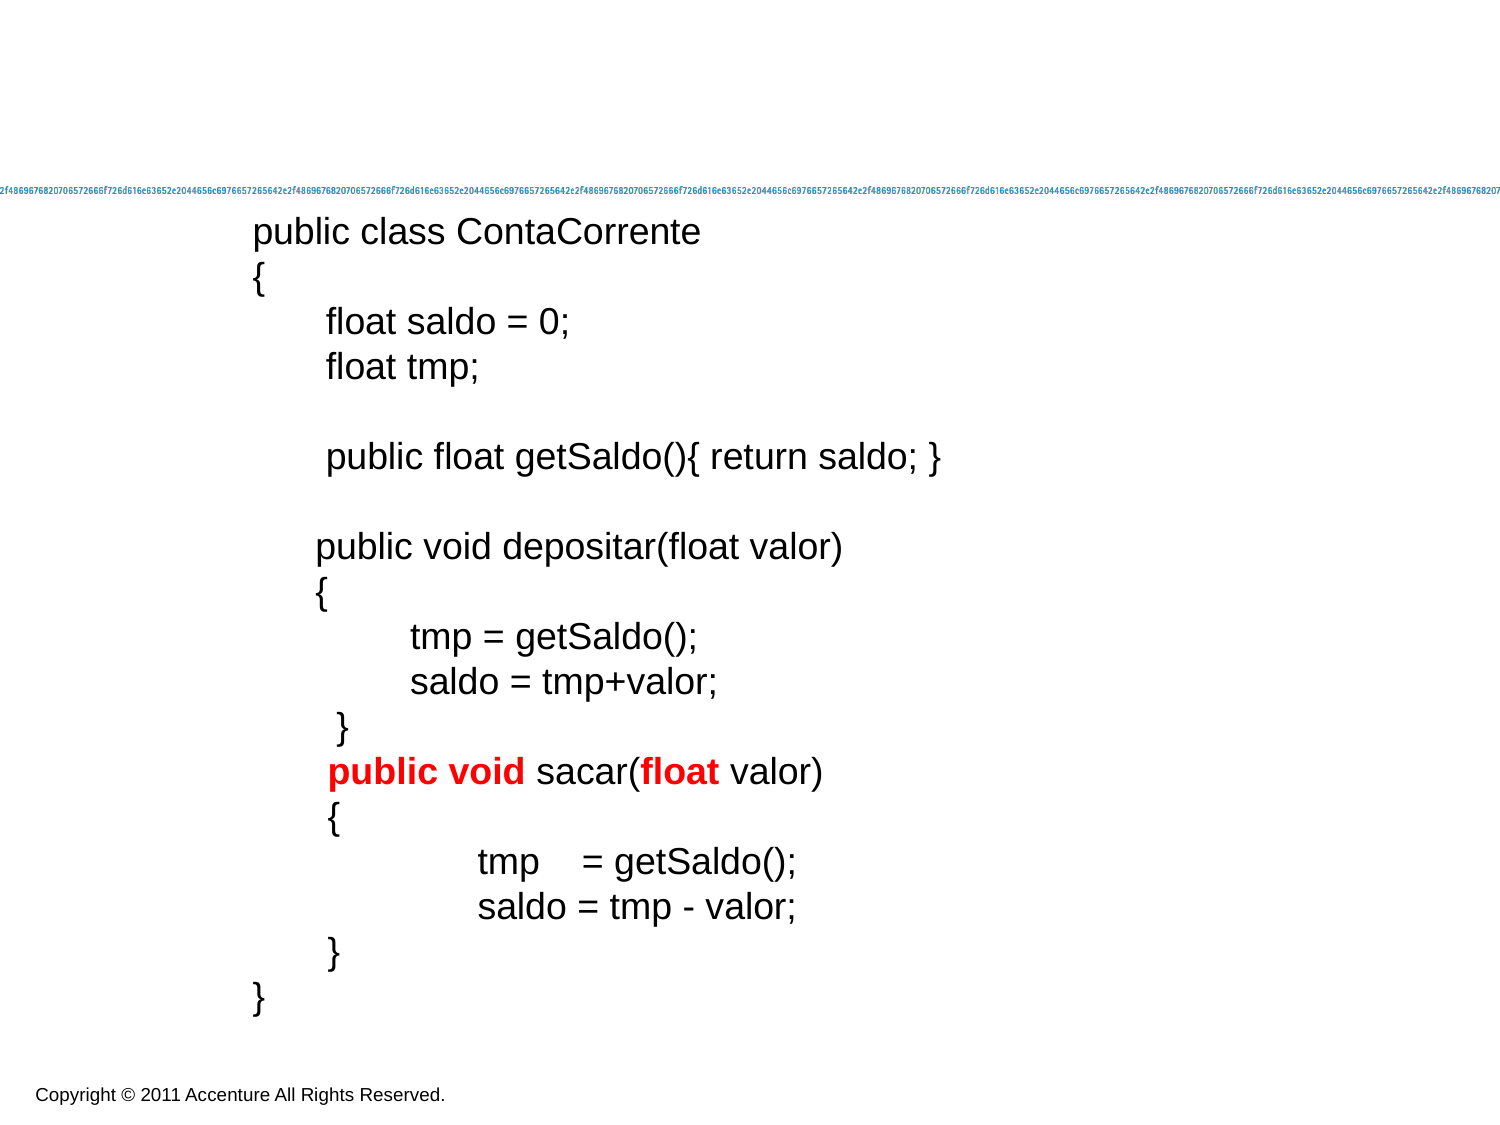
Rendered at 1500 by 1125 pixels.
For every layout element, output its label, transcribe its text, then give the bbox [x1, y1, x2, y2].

picture [0, 186, 1500, 194]
text_box public class ContaCorrente { float saldo = 0; float tmp; public float getSaldo(){ return saldo; } public void depositar(float valor) { tmp = getSaldo(); saldo = tmp+valor; } public void sacar(float valor) { tmp = getSaldo(); saldo = tmp - valor; } } [237, 199, 1388, 1025]
